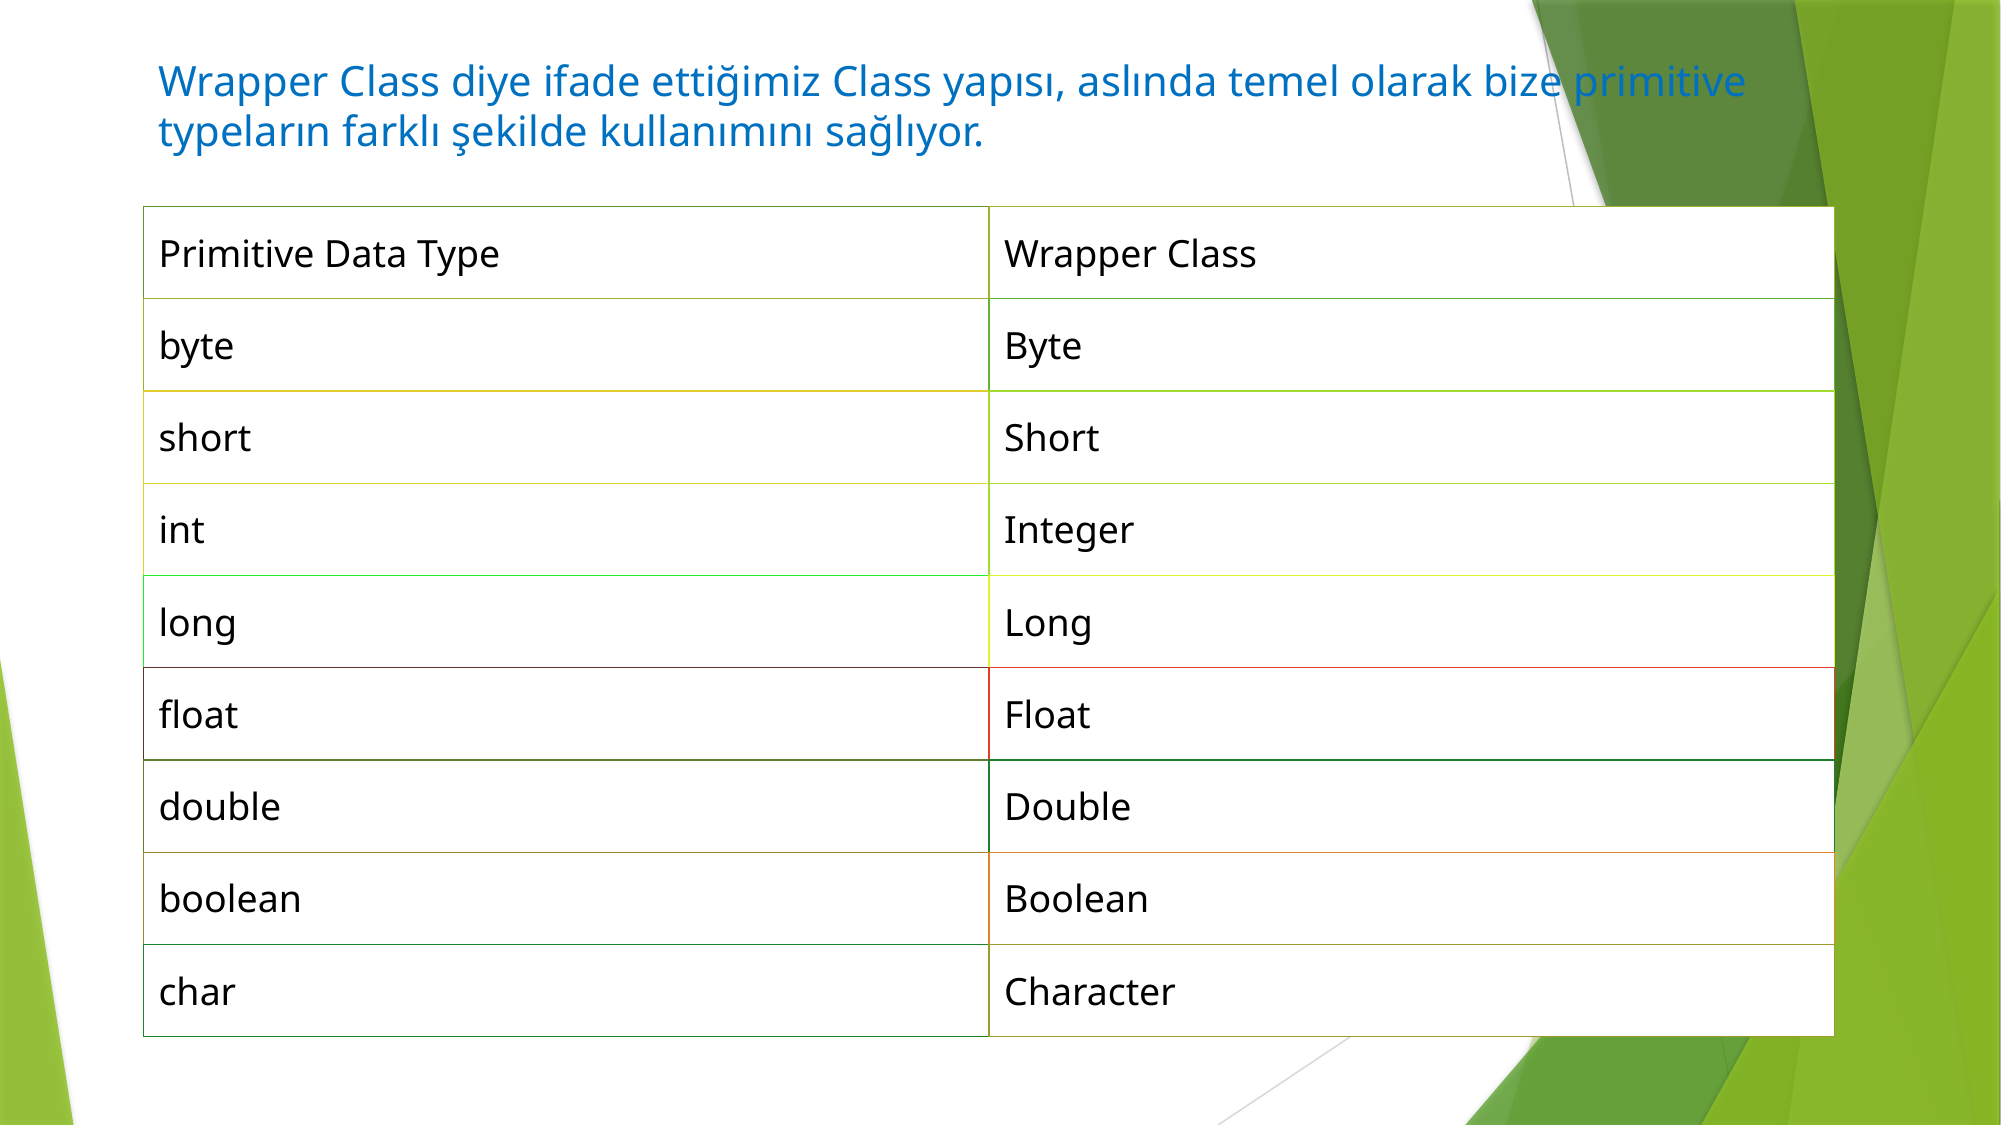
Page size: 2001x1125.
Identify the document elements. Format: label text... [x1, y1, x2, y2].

table_cell Character [990, 945, 1834, 1036]
table_cell float [144, 668, 988, 759]
table_cell Integer [990, 484, 1834, 575]
text_box Wrapper Class diye ifade ettiğimiz Class yapısı, aslında temel olarak bize primitive typeların farklı şekilde kullanımını sağlıyor. [143, 47, 1855, 163]
table_cell boolean [144, 853, 988, 944]
table_cell long [144, 576, 988, 667]
table_cell Float [990, 668, 1834, 759]
table_cell Long [990, 576, 1834, 667]
table_header Wrapper Class [990, 207, 1834, 298]
table_cell Boolean [990, 853, 1834, 944]
table_cell char [144, 945, 988, 1036]
table_header Primitive Data Type [144, 207, 988, 298]
table_cell int [144, 484, 988, 575]
table_cell byte [144, 299, 988, 390]
table_cell Double [990, 761, 1834, 852]
table_cell Short [990, 392, 1834, 483]
table_cell Byte [990, 299, 1834, 390]
table_cell double [144, 761, 988, 852]
table_cell short [144, 392, 988, 483]
